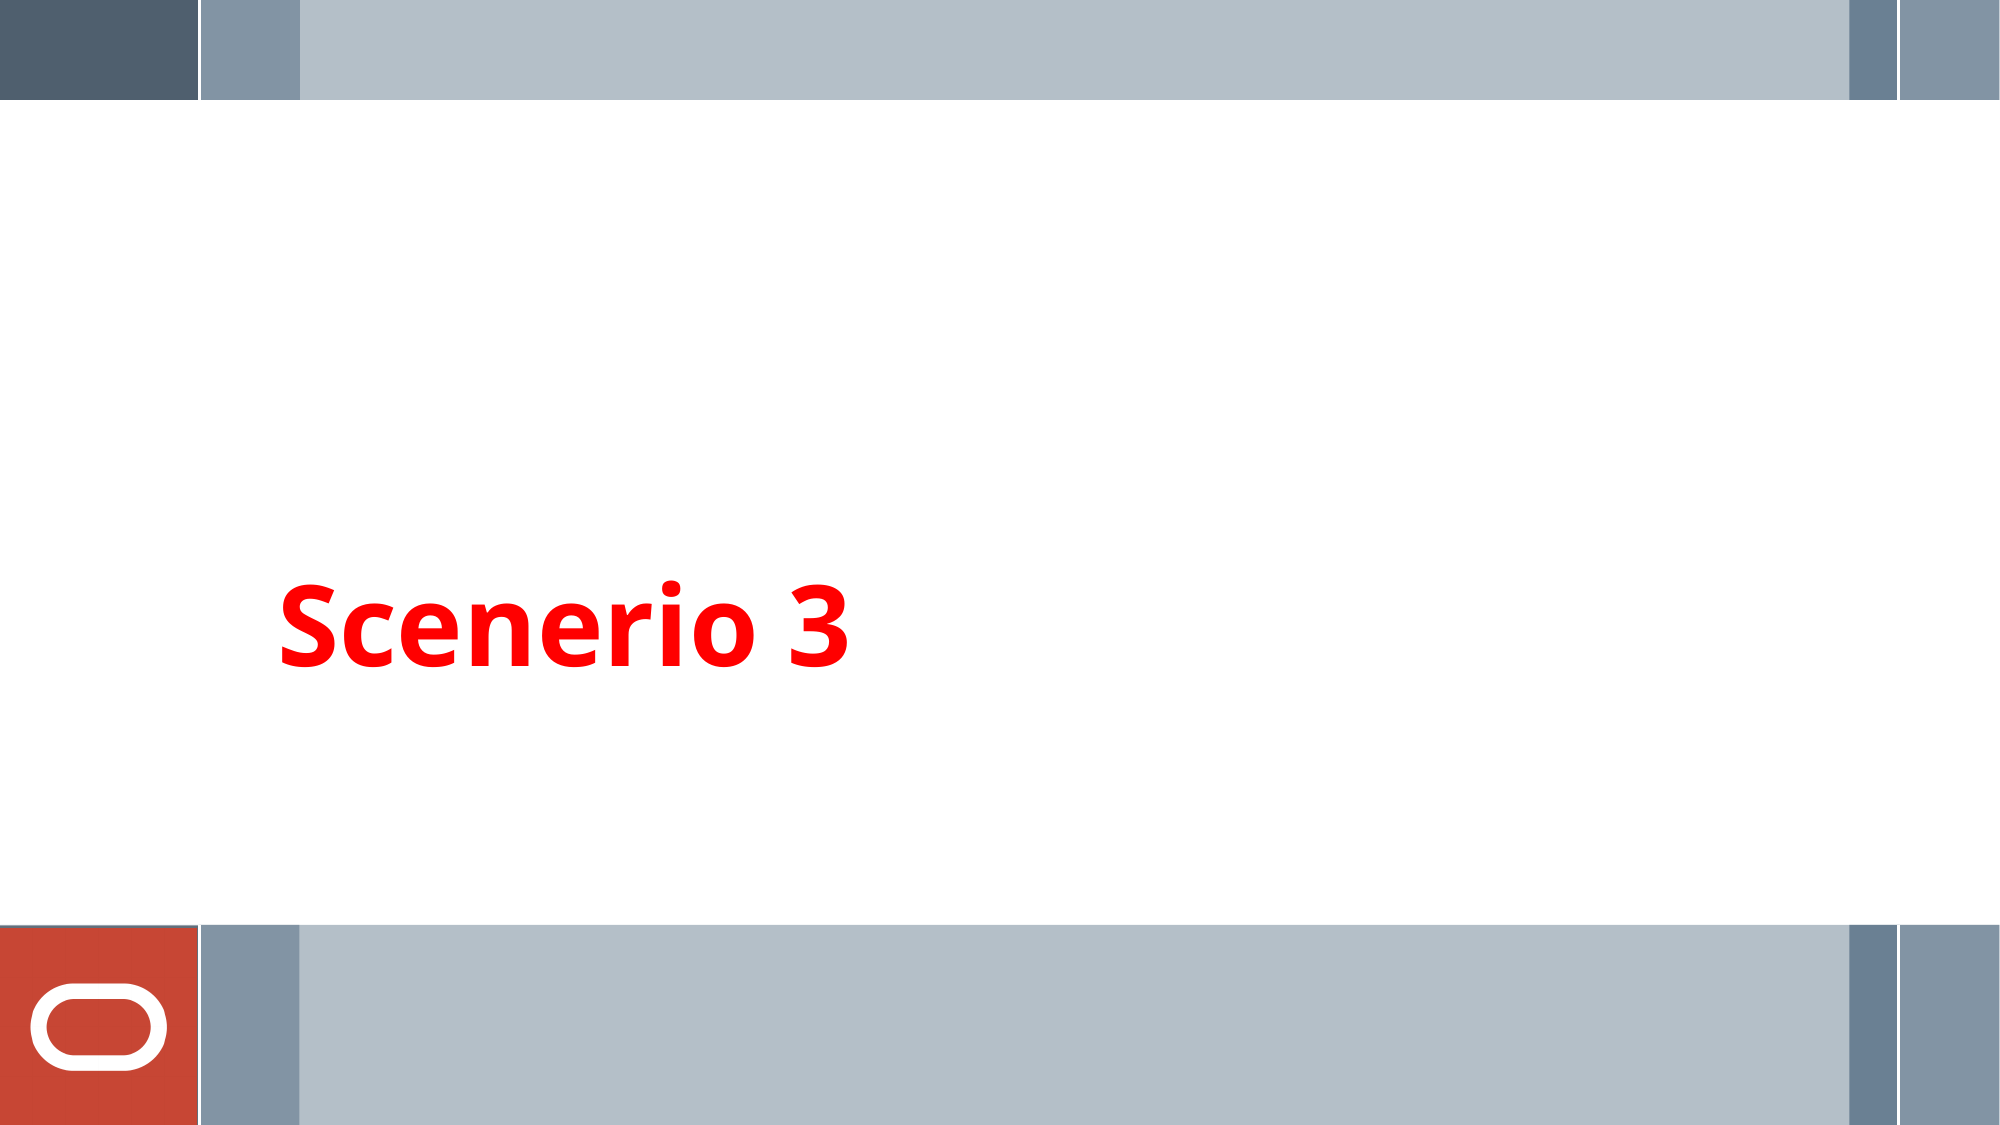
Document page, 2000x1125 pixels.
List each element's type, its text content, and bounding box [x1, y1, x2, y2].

picture [0, 928, 197, 1125]
title Scenerio 3 [262, 262, 1622, 698]
